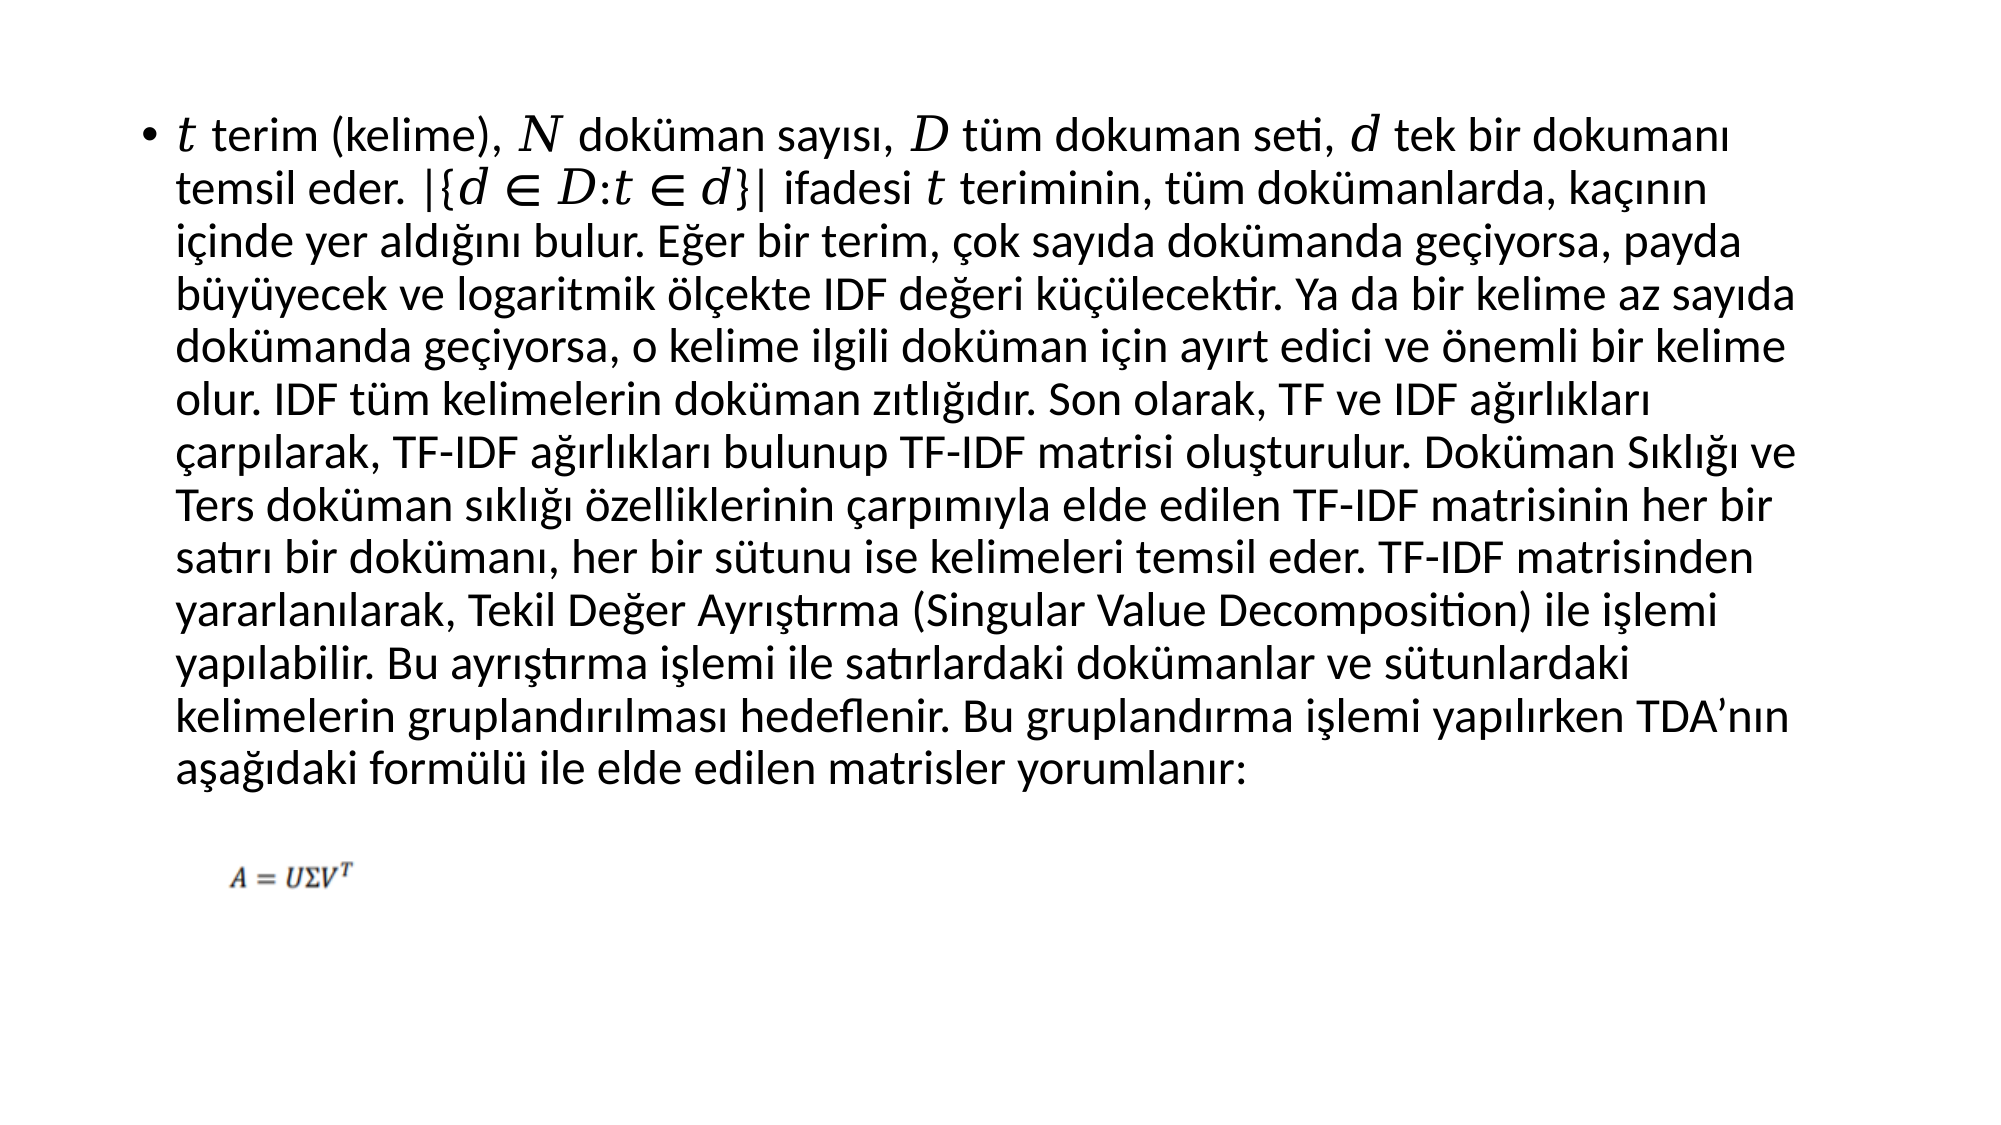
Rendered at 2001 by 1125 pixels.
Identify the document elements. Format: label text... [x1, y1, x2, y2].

picture [204, 832, 466, 904]
list 𝑡 terim (kelime), 𝑁 doküman sayısı, 𝐷 tüm dokuman seti, 𝑑 tek bir dokumanı temsil eder. |{𝑑 ∈ 𝐷:𝑡 ∈ 𝑑}| ifadesi 𝑡 teriminin, tüm dokümanlarda, kaçının içinde yer aldığını bulur. Eğer bir terim, çok sayıda dokümanda geçiyorsa, payda büyüyecek ve logaritmik ölçekte IDF değeri küçülecektir. Ya da bir kelime az sayıda dokümanda geçiyorsa, o kelime ilgili doküman için ayırt edici ve önemli bir kelime olur. IDF tüm kelimelerin doküman zıtlığıdır. Son olarak, TF ve IDF ağırlıkları çarpılarak, TF-IDF ağırlıkları bulunup TF-IDF matrisi oluşturulur. Doküman Sıklığı ve Ters doküman sıklığı özelliklerinin çarpımıyla elde edilen TF-IDF matrisinin her bir satırı bir dokümanı, her bir sütunu ise kelimeleri temsil eder. TF-IDF matrisinden yararlanılarak, Tekil Değer Ayrıştırma (Singular Value Decomposition) ile işlemi yapılabilir. Bu ayrıştırma işlemi ile satırlardaki dokümanlar ve sütunlardaki kelimelerin gruplandırılması hedeflenir. Bu gruplandırma işlemi yapılırken TDA’nın aşağıdaki formülü ile elde edilen matrisler yorumlanır: [126, 102, 1852, 817]
